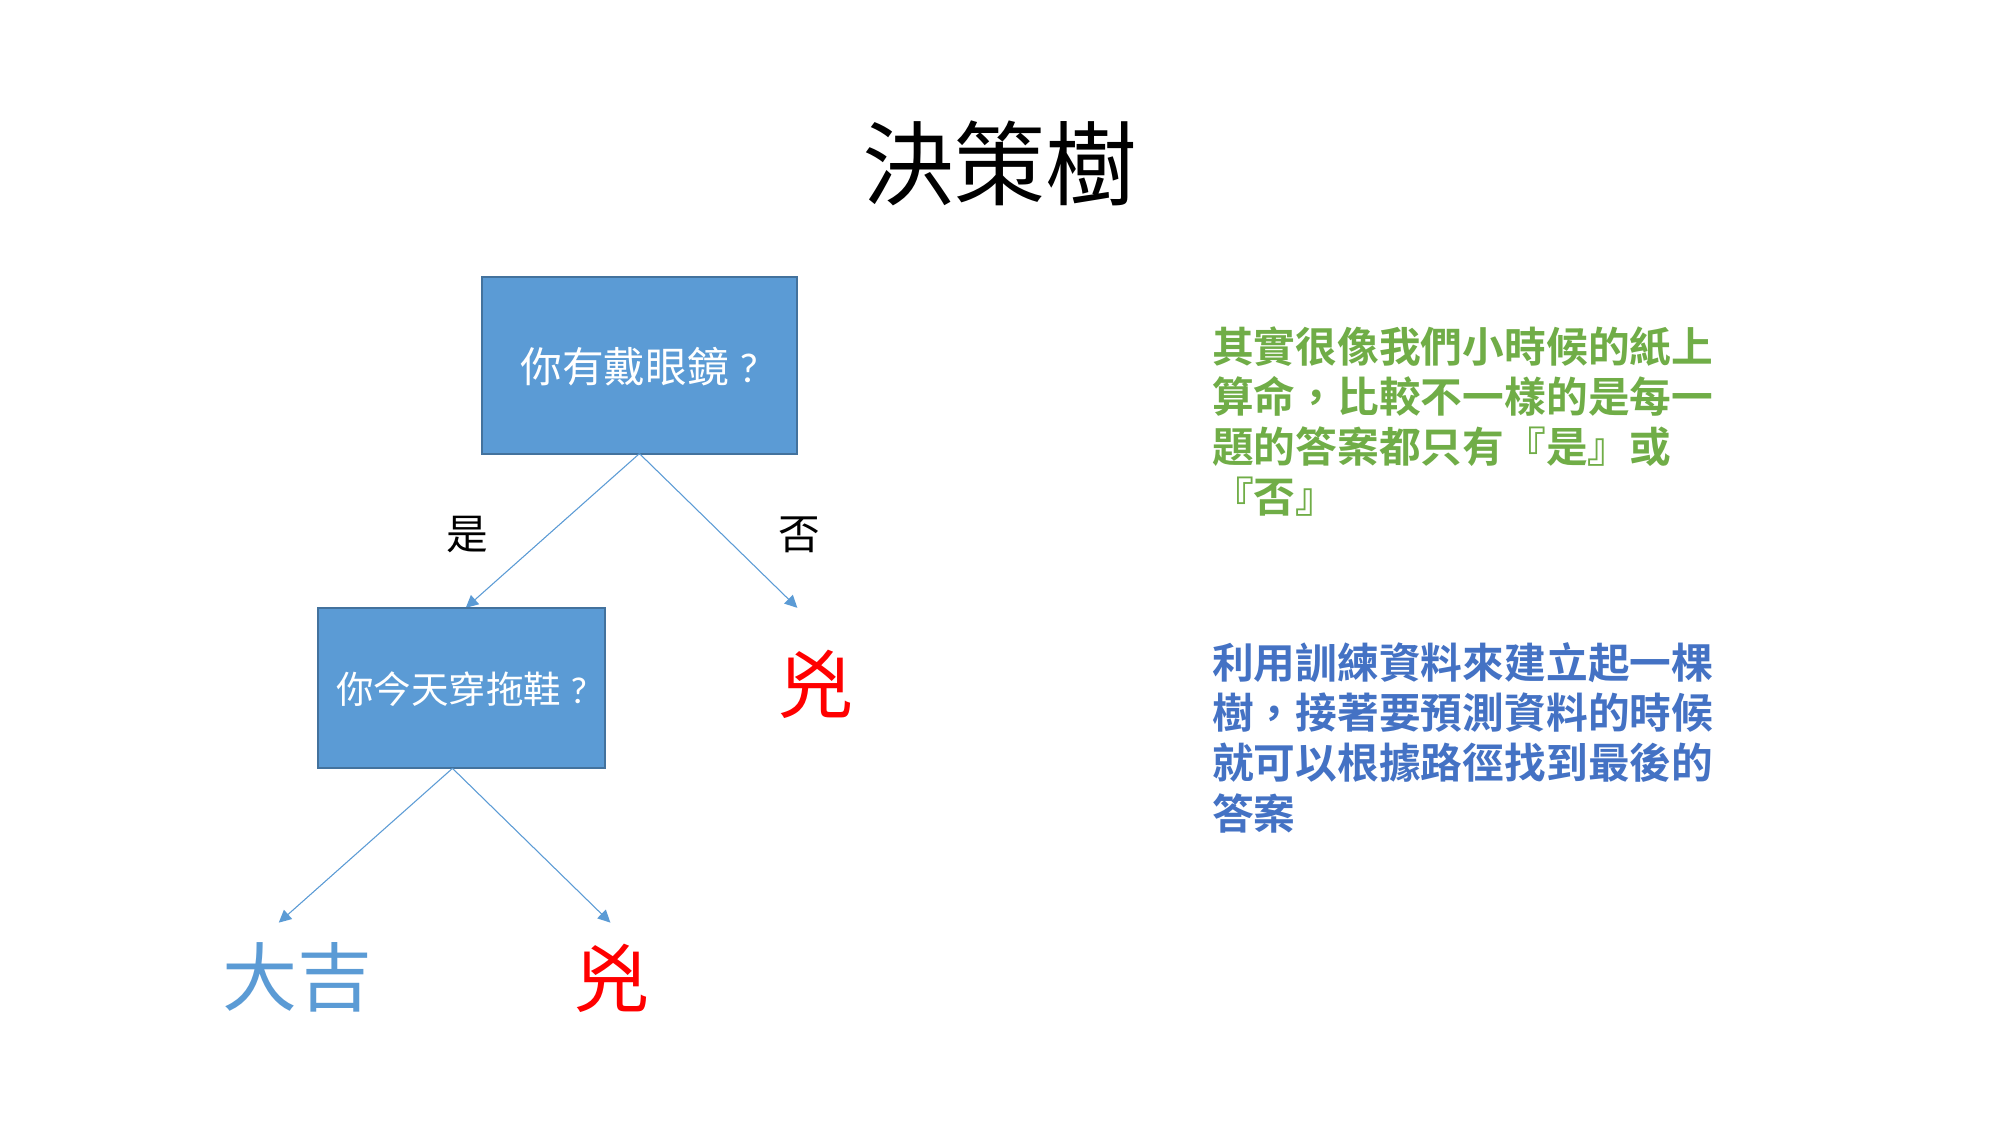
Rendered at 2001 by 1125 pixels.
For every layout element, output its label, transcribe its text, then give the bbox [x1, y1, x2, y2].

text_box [639, 453, 798, 608]
text_box 否 [798, 500, 836, 566]
text_box 是 [432, 500, 465, 566]
text_box 其實很像我們小時候的紙上算命，比較不一樣的是每一題的答案都只有『是』或『否』 [1197, 313, 1748, 528]
title 決策樹 [137, 59, 1863, 278]
text_box 你今天穿拖鞋? [317, 607, 606, 768]
text_box 大吉 [207, 922, 388, 1028]
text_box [278, 768, 452, 923]
text_box 你有戴眼鏡? [481, 276, 798, 453]
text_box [465, 453, 639, 608]
text_box 兇 [559, 923, 665, 1029]
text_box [452, 768, 611, 923]
text_box 利用訓練資料來建立起一棵樹，接著要預測資料的時候就可以根據路徑找到最後的答案 [1197, 629, 1748, 845]
text_box 兇 [763, 629, 869, 735]
